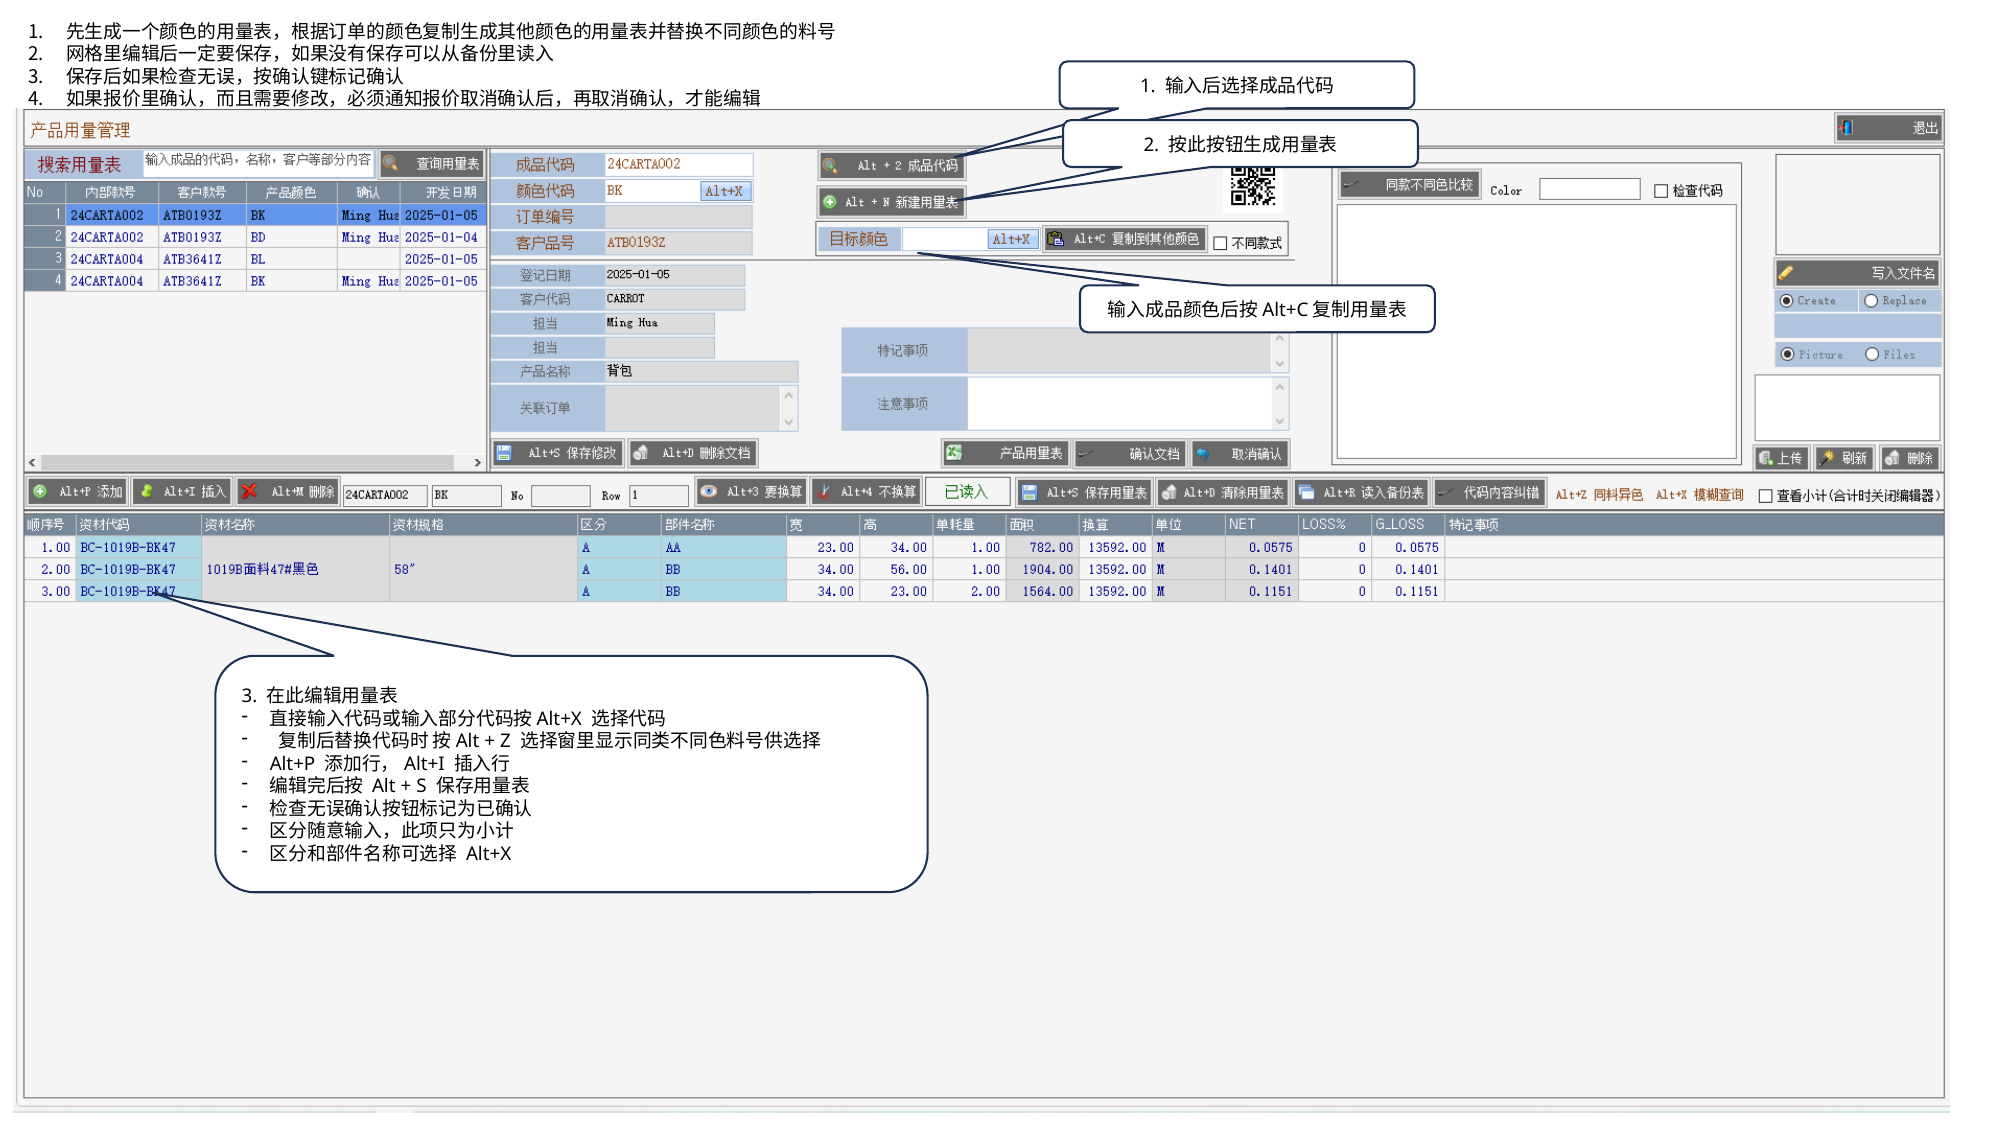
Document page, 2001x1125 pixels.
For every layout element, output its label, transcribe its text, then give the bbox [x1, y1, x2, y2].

text_box 先生成一个颜色的用量表，根据订单的颜色复制生成其他颜色的用量表并替换不同颜色的料号 网格里编辑后一定要保存，如果没有保存可以从备份里读入 保存后如果检查无误，按确认键标记确认 如果报价里确认，而且需要修改，必须通知报价取消确认后，再取消确认，才能编辑 [13, 12, 1979, 117]
text_box 1. 输入后选择成品代码 [1058, 60, 1416, 108]
picture [13, 108, 1950, 1113]
